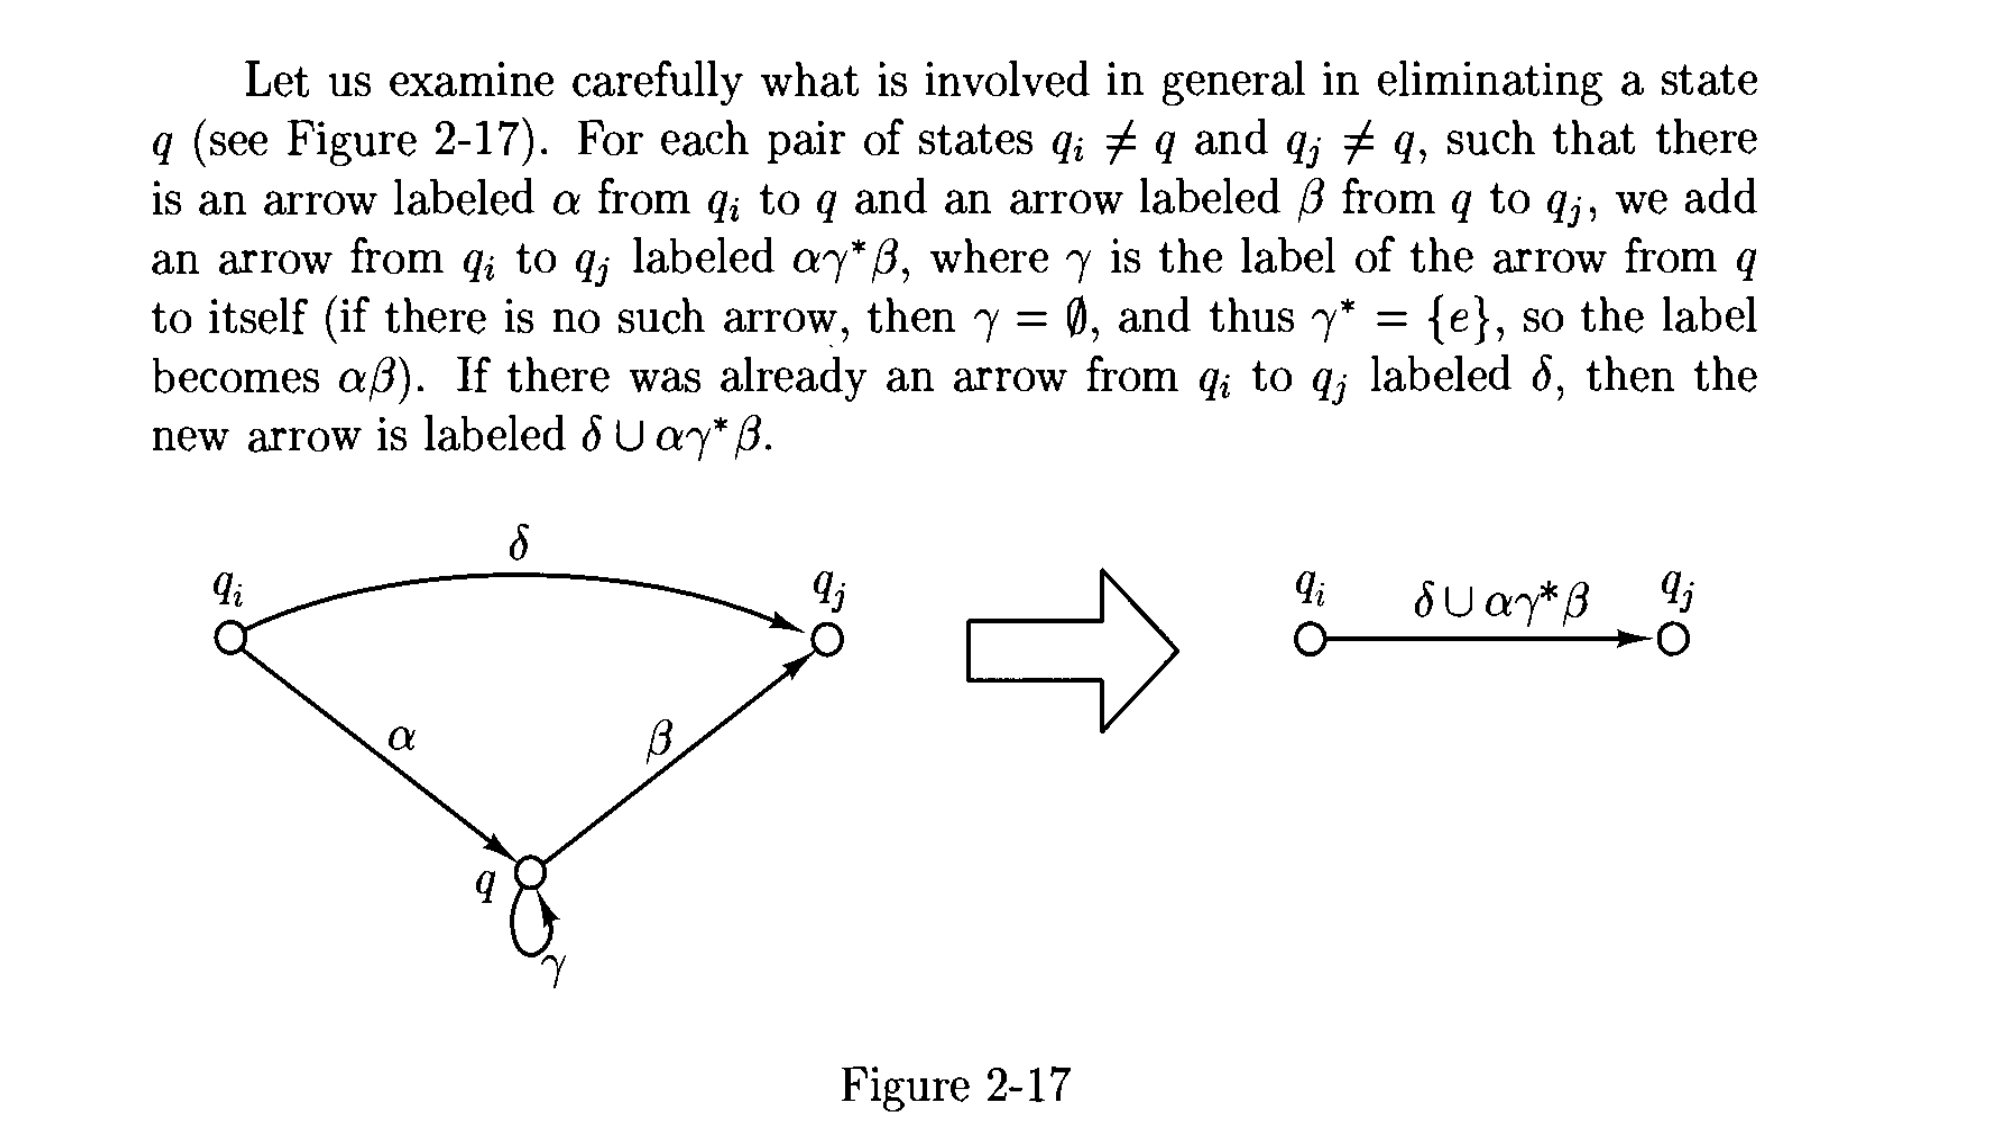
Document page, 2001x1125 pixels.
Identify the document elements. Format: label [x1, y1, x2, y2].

list [51, 0, 1967, 1125]
